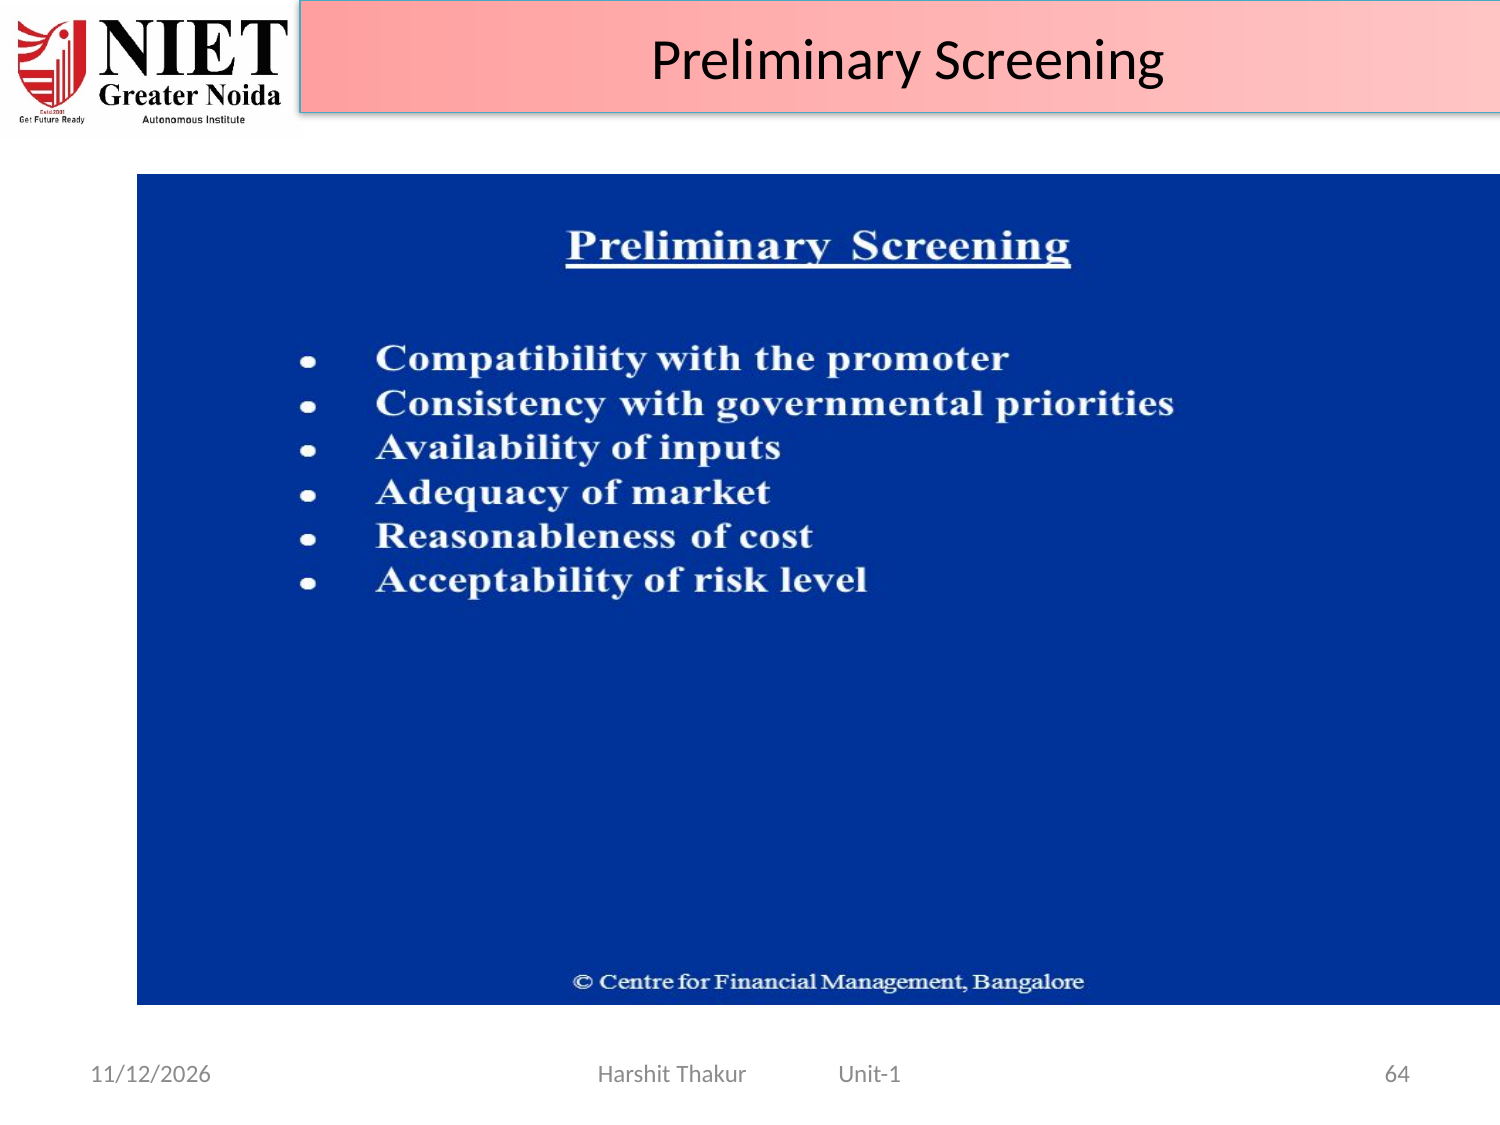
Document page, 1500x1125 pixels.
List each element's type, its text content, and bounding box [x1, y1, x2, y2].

slide_number 21-Jun-24 [75, 1042, 425, 1103]
slide_number 64 [1074, 1042, 1425, 1103]
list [137, 174, 1500, 1006]
picture [0, 6, 305, 138]
text_box Preliminary Screening [299, 0, 1500, 113]
footer Harshit Thakur Unit-1 [512, 1042, 988, 1103]
